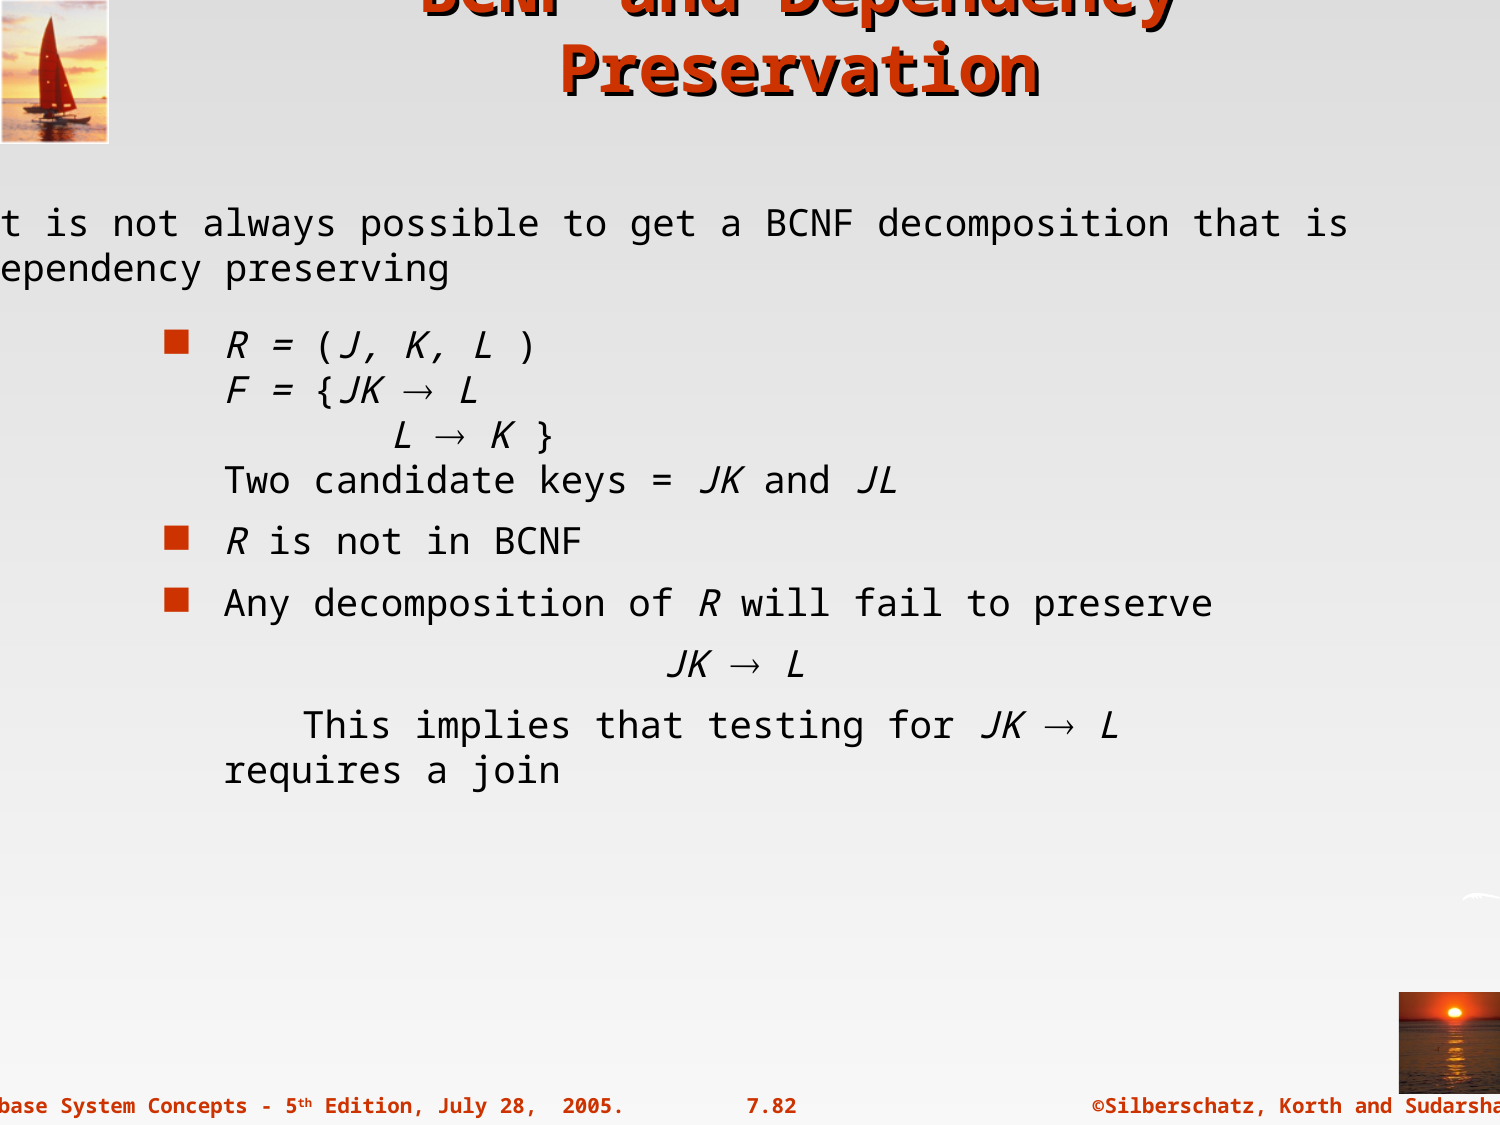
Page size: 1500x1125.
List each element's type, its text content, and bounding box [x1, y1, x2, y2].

list R = (J, K, L ) F = {JK  L L  K } Two candidate keys = JK and JL R is not in BCNF Any decomposition of R will fail to preserve JK  L This implies that testing for JK  L requires a join [152, 313, 1256, 989]
picture [0, 0, 109, 144]
picture [1398, 992, 1500, 1094]
text_box It is not always possible to get a BCNF decomposition that is dependency preserving [152, 190, 1197, 297]
title BCNF and Dependency Preservation [156, 10, 1441, 114]
